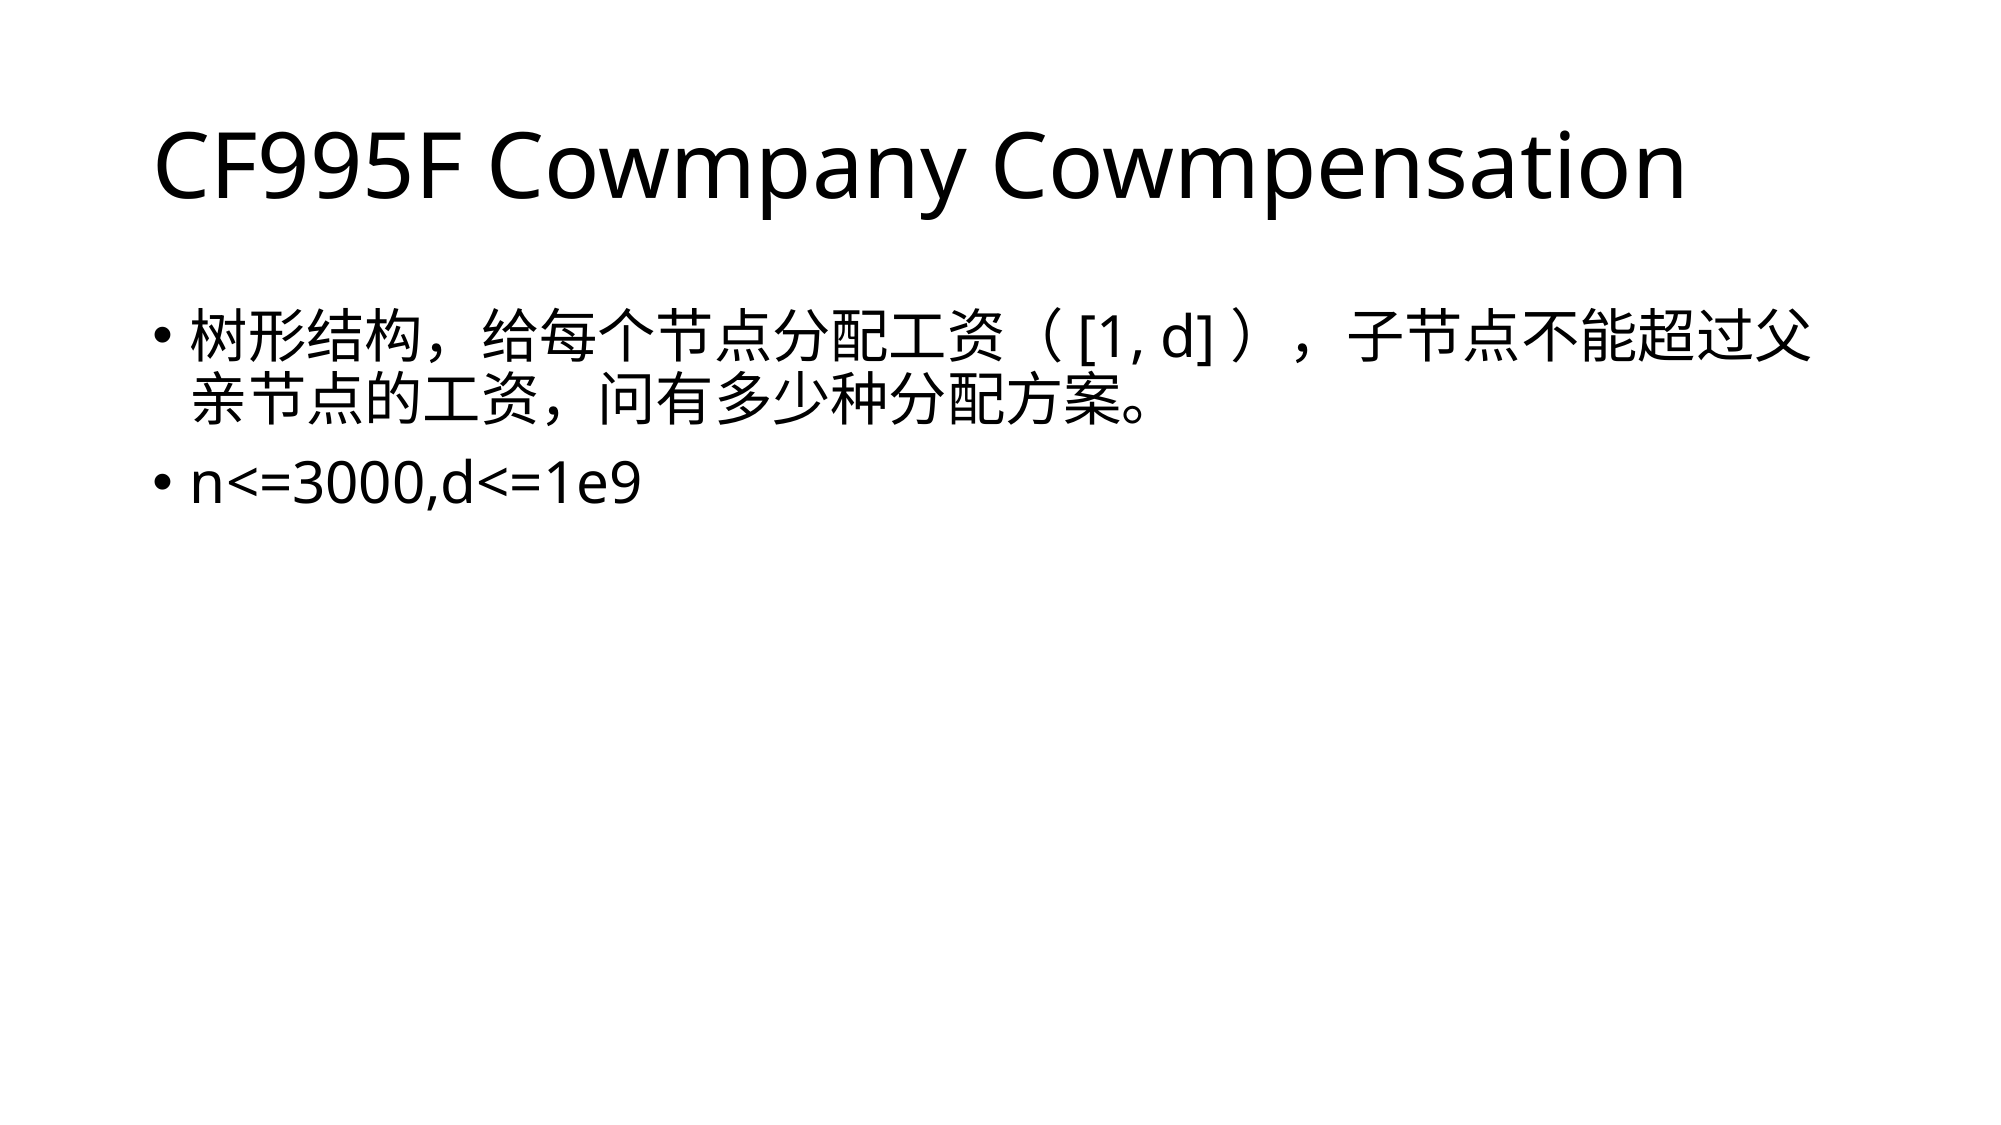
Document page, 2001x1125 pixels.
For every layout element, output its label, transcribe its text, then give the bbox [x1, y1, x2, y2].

title CF995F Cowmpany Cowmpensation [137, 59, 1863, 278]
list 树形结构，给每个节点分配工资（[1, d]），子节点不能超过父亲节点的工资，问有多少种分配方案。 n<=3000,d<=1e9 [137, 299, 1863, 1014]
